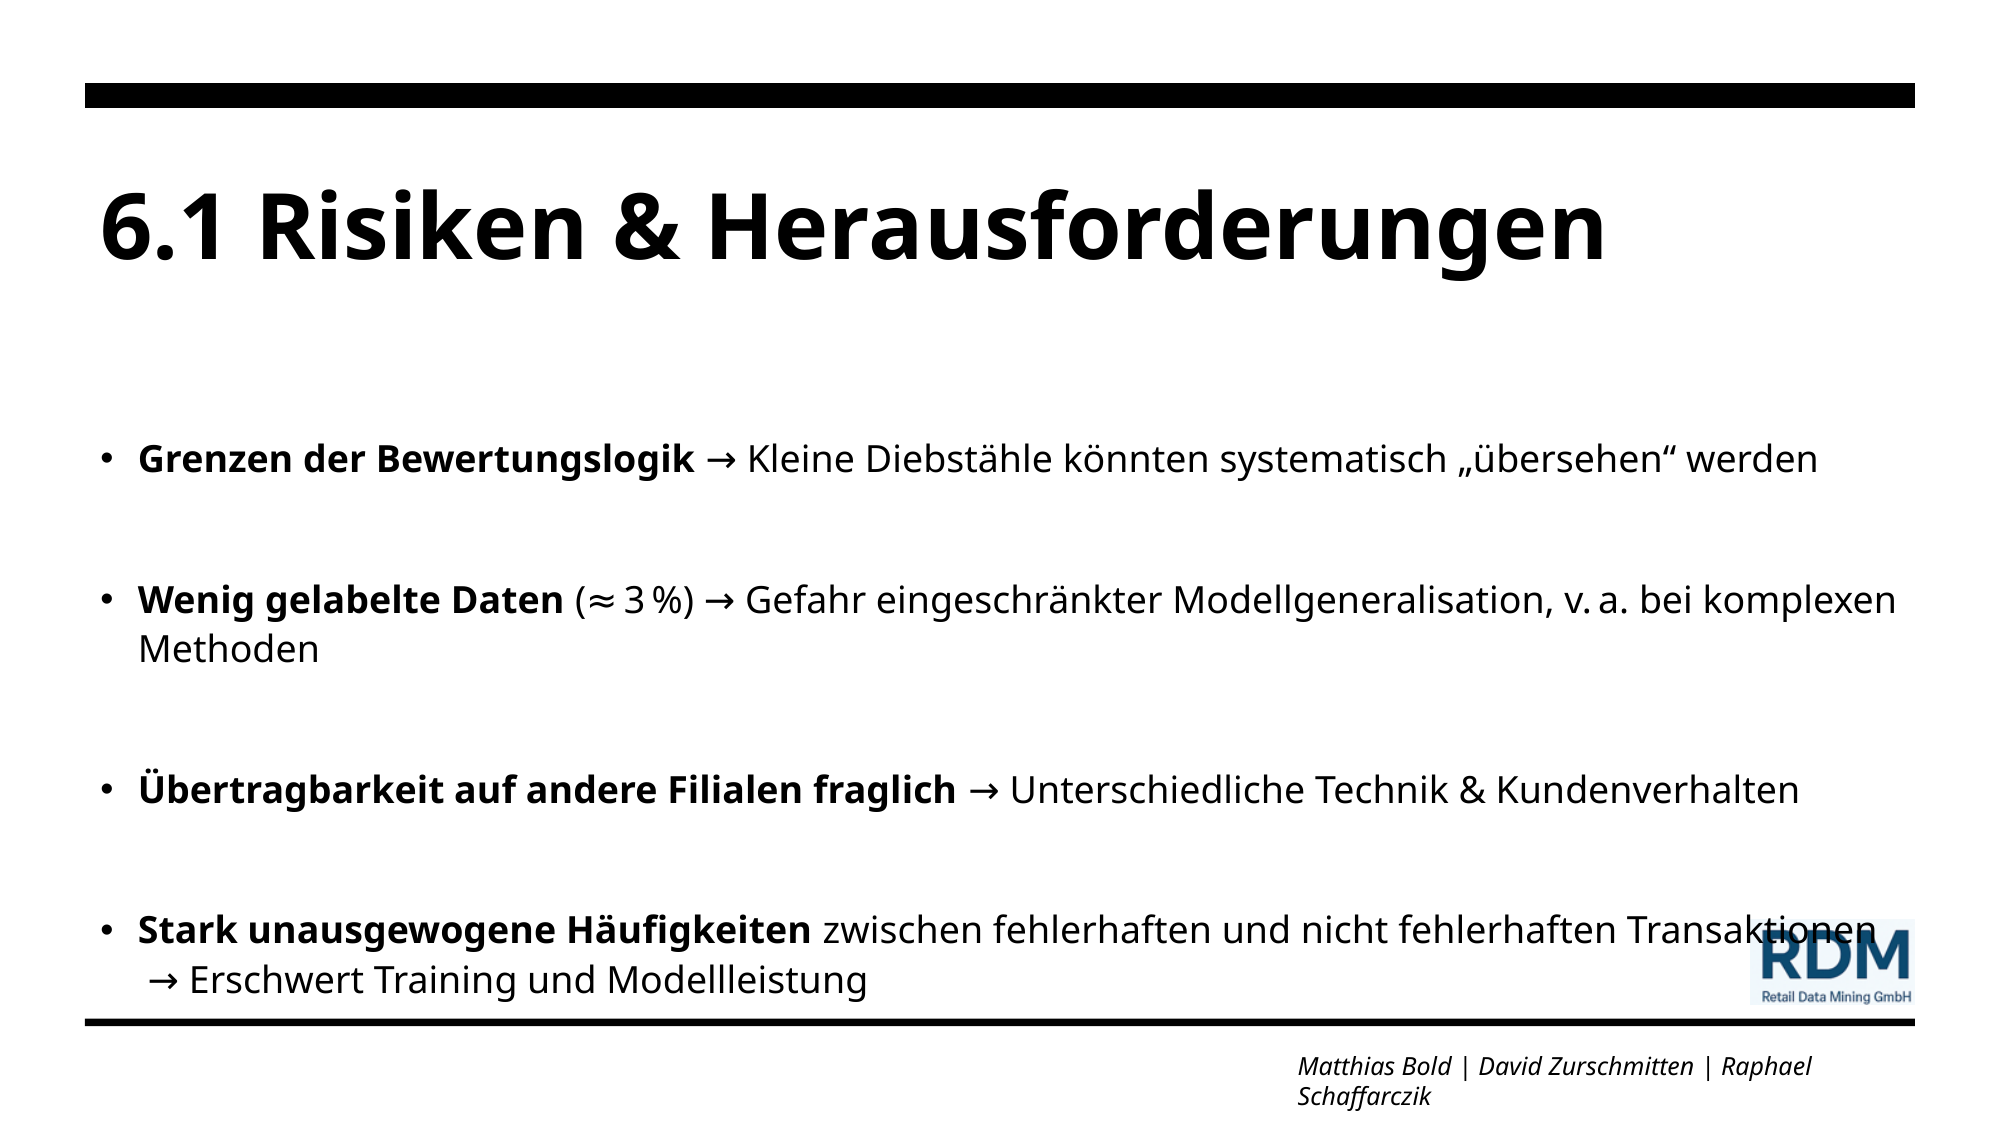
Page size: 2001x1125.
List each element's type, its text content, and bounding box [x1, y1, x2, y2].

title 6.1 Risiken & Herausforderungen [85, 160, 1916, 401]
list Grenzen der Bewertungslogik → Kleine Diebstähle könnten systematisch „übersehen“ werden Wenig gelabelte Daten (≈ 3 %) → Gefahr eingeschränkter Modellgeneralisation, v. a. bei komplexen Methoden Übertragbarkeit auf andere Filialen fraglich → Unterschiedliche Technik & Kundenverhalten Stark unausgewogene Häufigkeiten zwischen fehlerhaften und nicht fehlerhaften Transaktionen → Erschwert Training und Modellleistung [85, 423, 1916, 1041]
